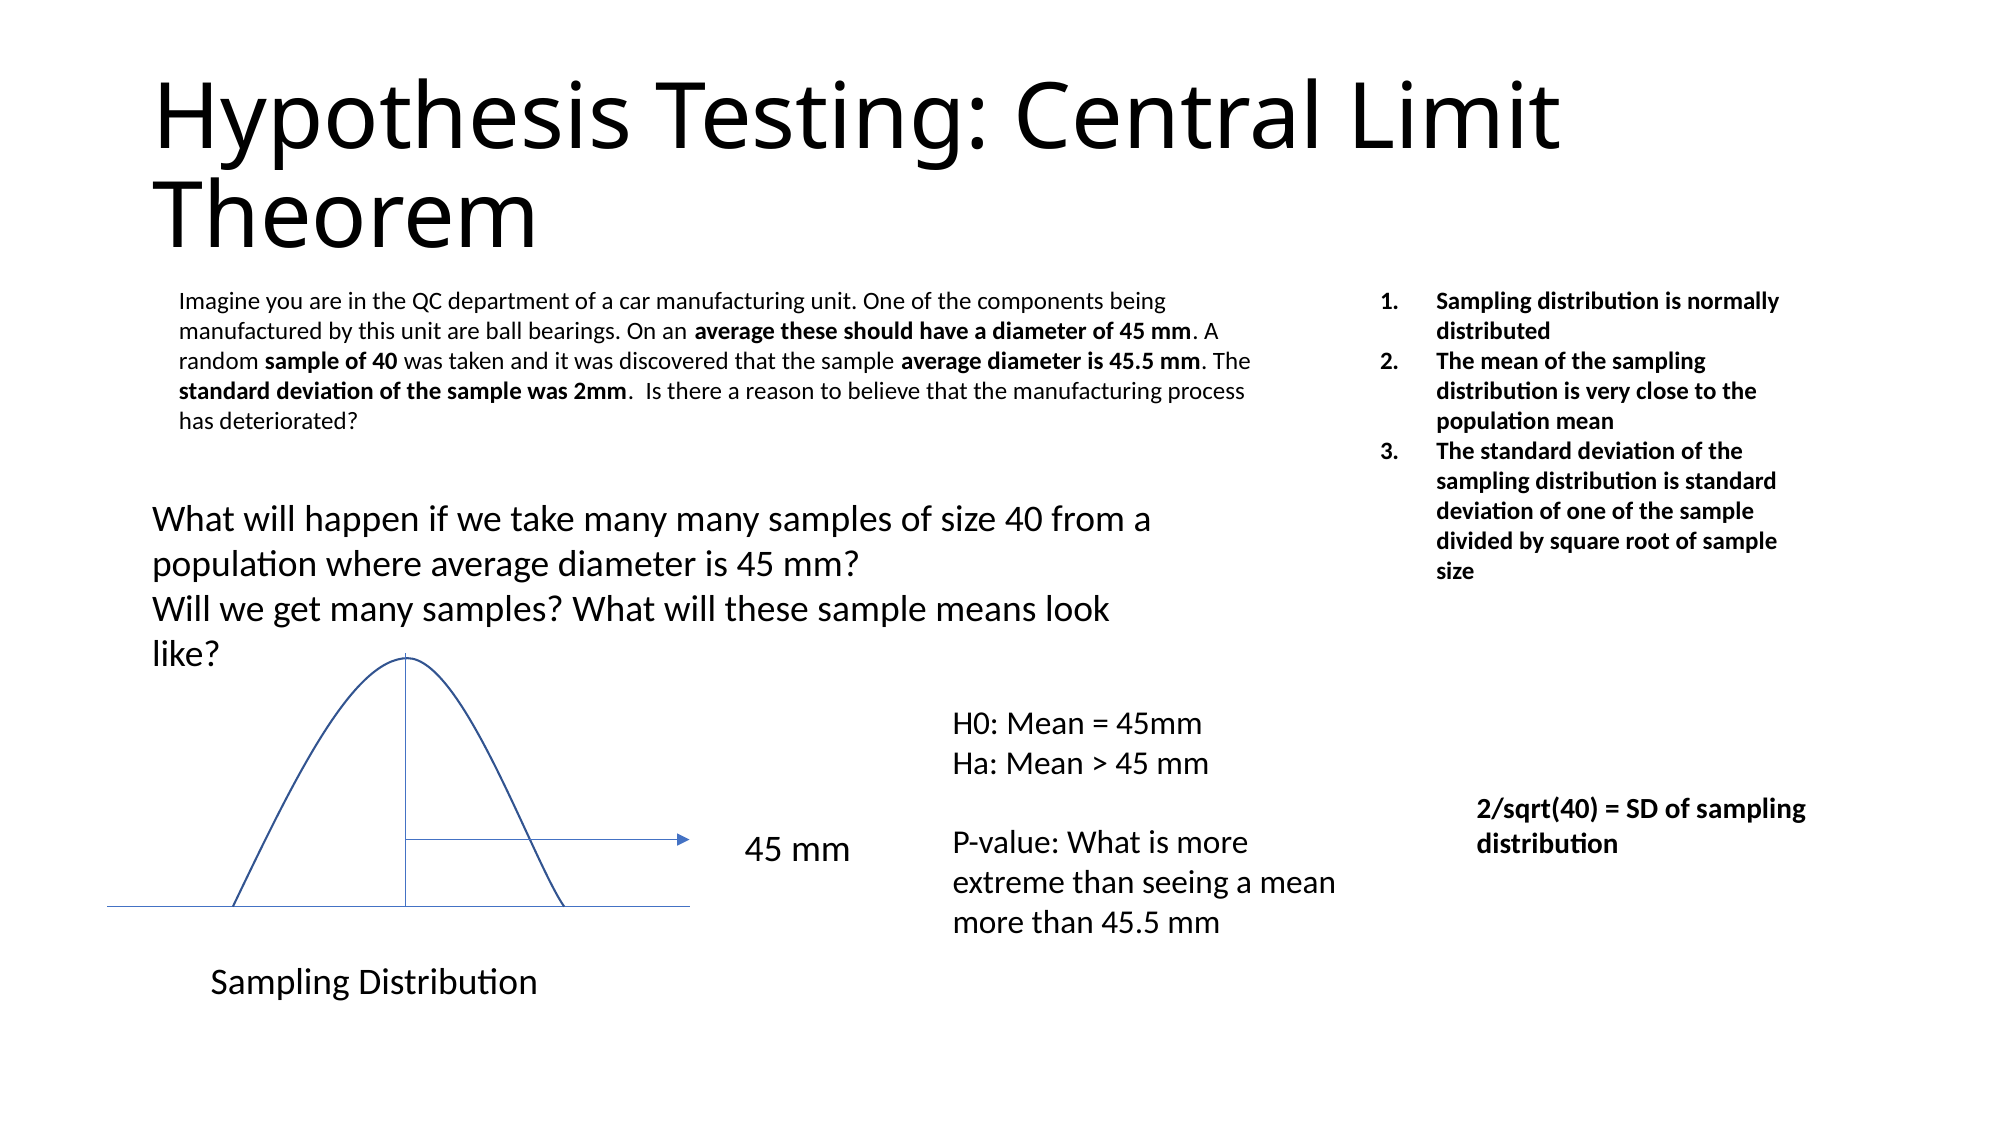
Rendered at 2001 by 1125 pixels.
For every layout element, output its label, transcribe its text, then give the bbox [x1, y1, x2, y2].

title Hypothesis Testing: Central Limit Theorem [137, 59, 1863, 278]
text_box [406, 682, 531, 839]
text_box [406, 840, 566, 906]
text_box What will happen if we take many many samples of size 40 from a population where average diameter is 45 mm? Will we get many samples? What will these sample means look like? [137, 487, 1185, 682]
text_box Sampling Distribution [195, 949, 602, 1009]
text_box [232, 682, 405, 906]
text_box Imagine you are in the QC department of a car manufacturing unit. One of the components being manufactured by this unit are ball bearings. On an average these should have a diameter of 45 mm. A random sample of 40 was taken and it was discovered that the sample average diameter is 45.5 mm. The standard deviation of the sample was 2mm. Is there a reason to believe that the manufacturing process has deteriorated? [164, 277, 1269, 442]
text_box H0: Mean = 45mm Ha: Mean > 45 mm P-value: What is more extreme than seeing a mean more than 45.5 mm [937, 693, 1366, 948]
text_box 45 mm [729, 817, 923, 877]
text_box Sampling distribution is normally distributed The mean of the sampling distribution is very close to the population mean The standard deviation of the sampling distribution is standard deviation of one of the sample divided by square root of sample size [1365, 277, 1836, 592]
text_box 2/sqrt(40) = SD of sampling distribution [1461, 782, 1890, 868]
